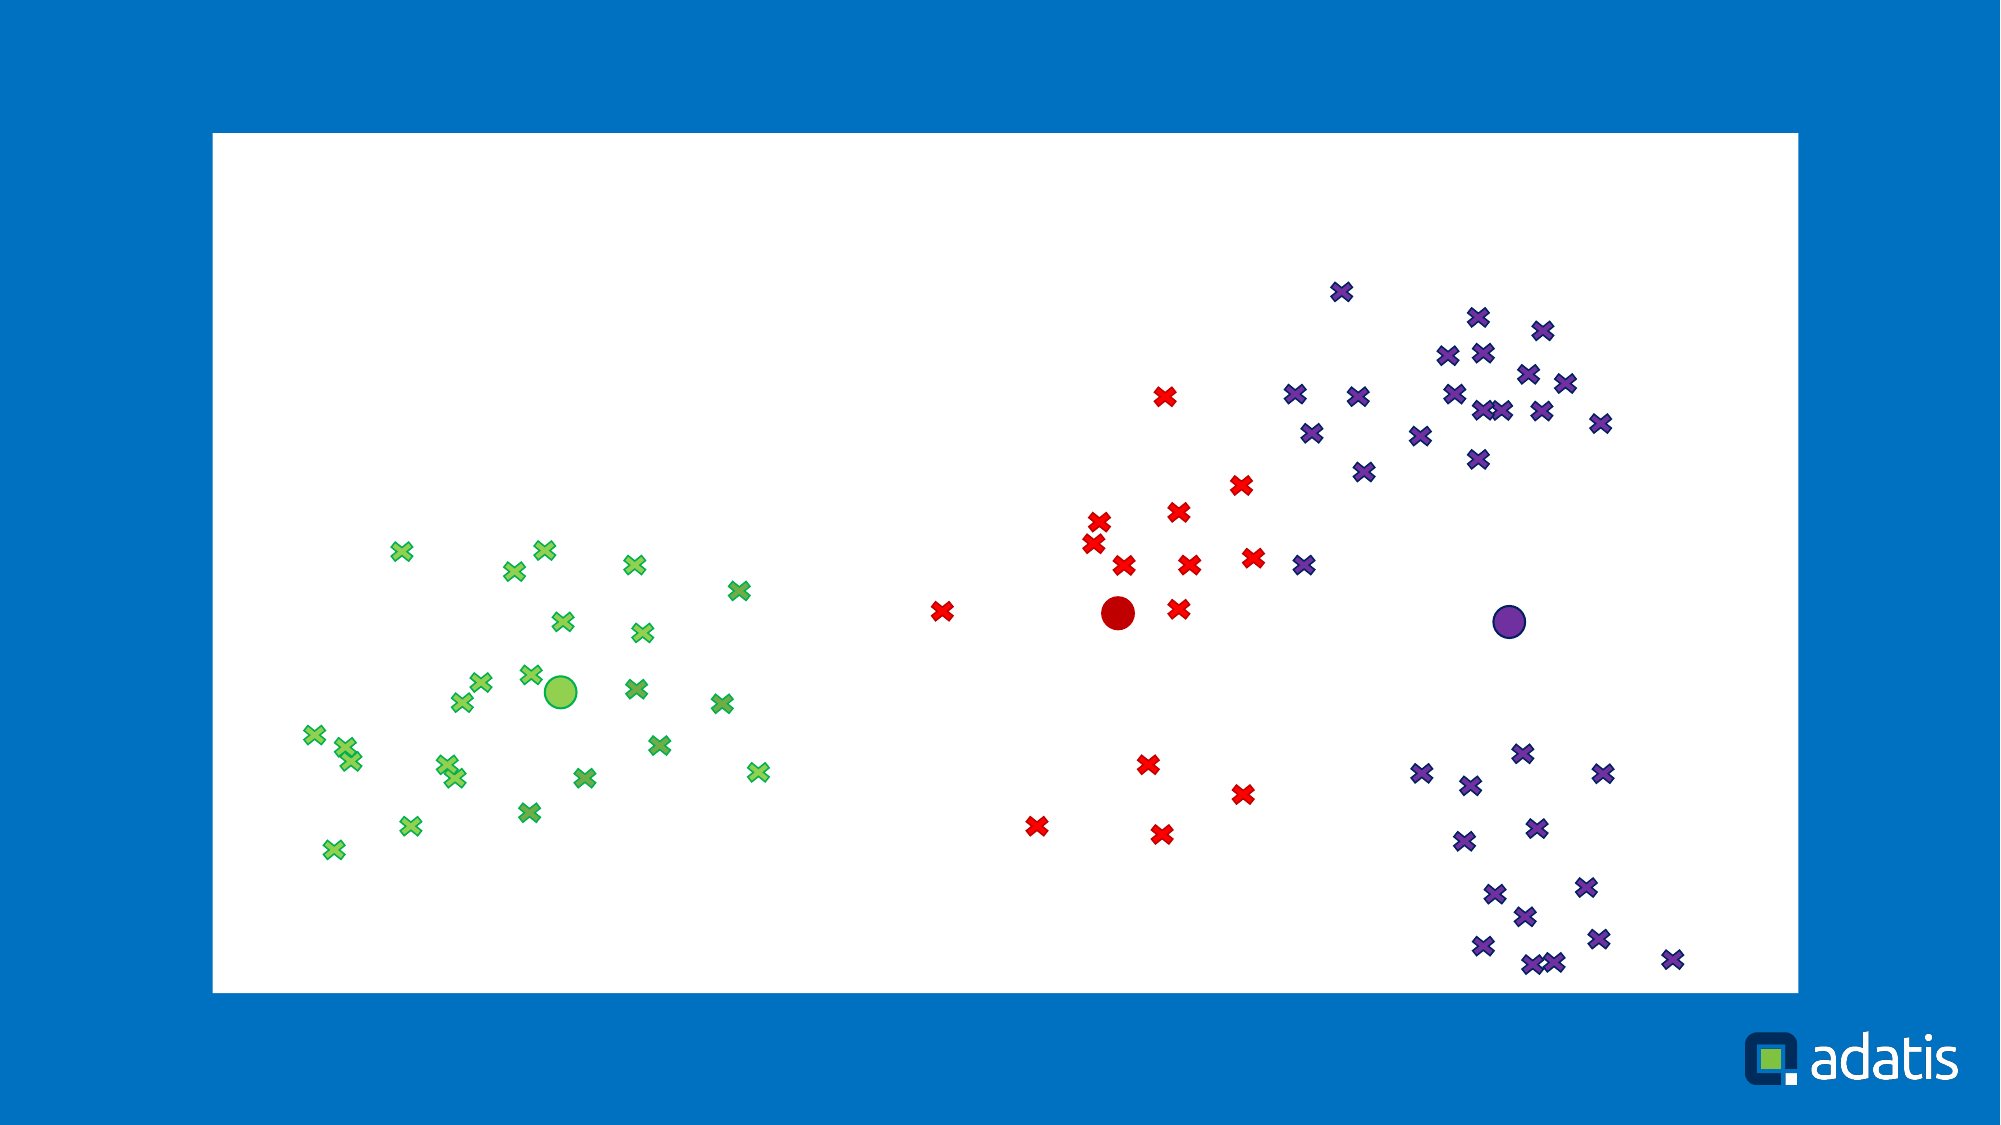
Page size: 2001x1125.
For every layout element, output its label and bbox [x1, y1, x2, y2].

text_box [1442, 383, 1467, 406]
text_box [1458, 774, 1483, 797]
text_box [302, 724, 327, 747]
text_box [1283, 383, 1308, 406]
text_box [322, 838, 347, 861]
text_box [1590, 762, 1616, 785]
text_box [1435, 344, 1461, 367]
text_box [1520, 953, 1544, 976]
text_box [389, 540, 415, 563]
text_box [1136, 753, 1161, 776]
text_box [710, 692, 735, 715]
text_box [517, 801, 542, 824]
text_box [1588, 412, 1613, 435]
text_box [1586, 928, 1612, 951]
text_box [1510, 742, 1535, 765]
text_box [1081, 532, 1106, 555]
picture [1745, 1031, 1958, 1085]
text_box [338, 750, 364, 773]
text_box [746, 761, 771, 784]
text_box [727, 579, 752, 602]
text_box [1452, 830, 1477, 853]
text_box [1166, 598, 1192, 621]
text_box [502, 560, 527, 583]
text_box [1153, 385, 1178, 408]
text_box [1346, 385, 1371, 408]
text_box [1231, 783, 1256, 806]
text_box [1492, 399, 1514, 422]
text_box [1660, 948, 1685, 971]
text_box [550, 610, 576, 633]
text_box [630, 621, 655, 644]
text_box [1177, 554, 1202, 577]
text_box [1024, 815, 1050, 838]
text_box [442, 767, 468, 790]
text_box [1166, 501, 1192, 524]
text_box [398, 815, 424, 838]
text_box [543, 675, 578, 710]
text_box [647, 734, 672, 757]
text_box [1471, 399, 1496, 422]
text_box [622, 554, 647, 577]
text_box [1351, 461, 1377, 483]
text_box [1574, 876, 1599, 899]
text_box [1241, 547, 1266, 570]
text_box [1466, 448, 1491, 471]
text_box [1299, 422, 1325, 445]
text_box [519, 663, 544, 686]
text_box [1111, 554, 1137, 577]
text_box [930, 600, 955, 623]
text_box [1513, 905, 1538, 928]
text_box [1516, 363, 1541, 386]
text_box [333, 736, 358, 759]
text_box [435, 753, 460, 776]
text_box [1530, 319, 1556, 342]
text_box [1529, 400, 1555, 422]
text_box [1471, 342, 1496, 365]
text_box [1553, 372, 1578, 395]
text_box [572, 767, 598, 790]
text_box [450, 691, 475, 714]
text_box [468, 671, 494, 694]
text_box [1408, 425, 1433, 448]
text_box [1329, 280, 1354, 303]
text_box [1409, 762, 1435, 785]
text_box [1291, 554, 1317, 577]
text_box [1492, 604, 1527, 640]
text_box [1101, 596, 1135, 631]
text_box [1482, 883, 1508, 906]
text_box [1087, 511, 1112, 534]
text_box [1229, 474, 1254, 497]
text_box [1541, 951, 1567, 974]
text_box [624, 678, 649, 701]
text_box [532, 539, 557, 562]
text_box [1471, 935, 1496, 958]
text_box [1150, 823, 1175, 846]
text_box [1524, 817, 1550, 840]
text_box [1466, 306, 1491, 329]
